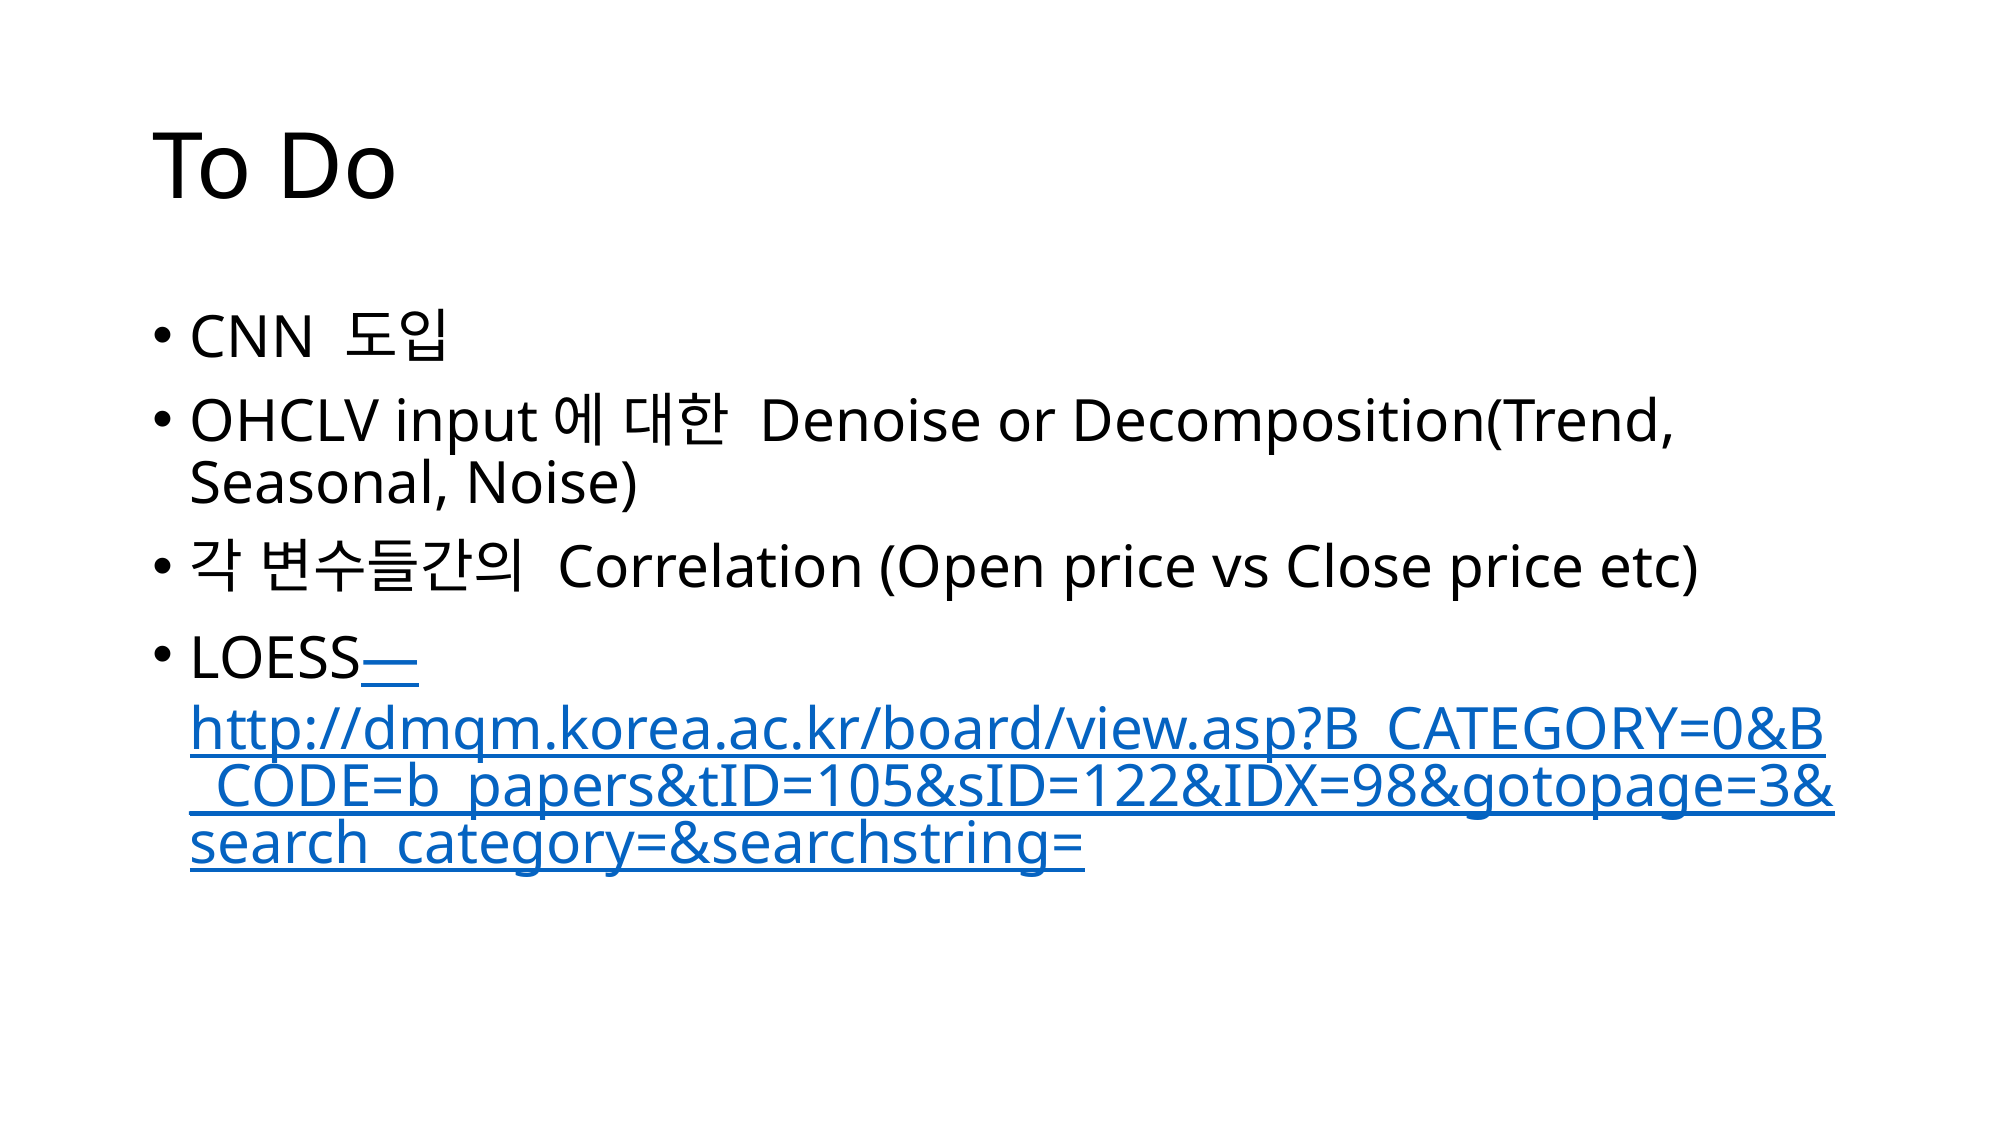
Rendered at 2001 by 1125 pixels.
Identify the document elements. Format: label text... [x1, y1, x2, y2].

list CNN 도입 OHCLV input에 대한 Denoise or Decomposition(Trend, Seasonal, Noise) 각 변수들간의 Correlation (Open price vs Close price etc) LOESS—http://dmqm.korea.ac.kr/board/view.asp?B_CATEGORY=0&B_CODE=b_papers&tID=105&sID=122&IDX=98&gotopage=3&search_category=&searchstring= [137, 299, 1863, 1014]
title To Do [137, 59, 1863, 278]
